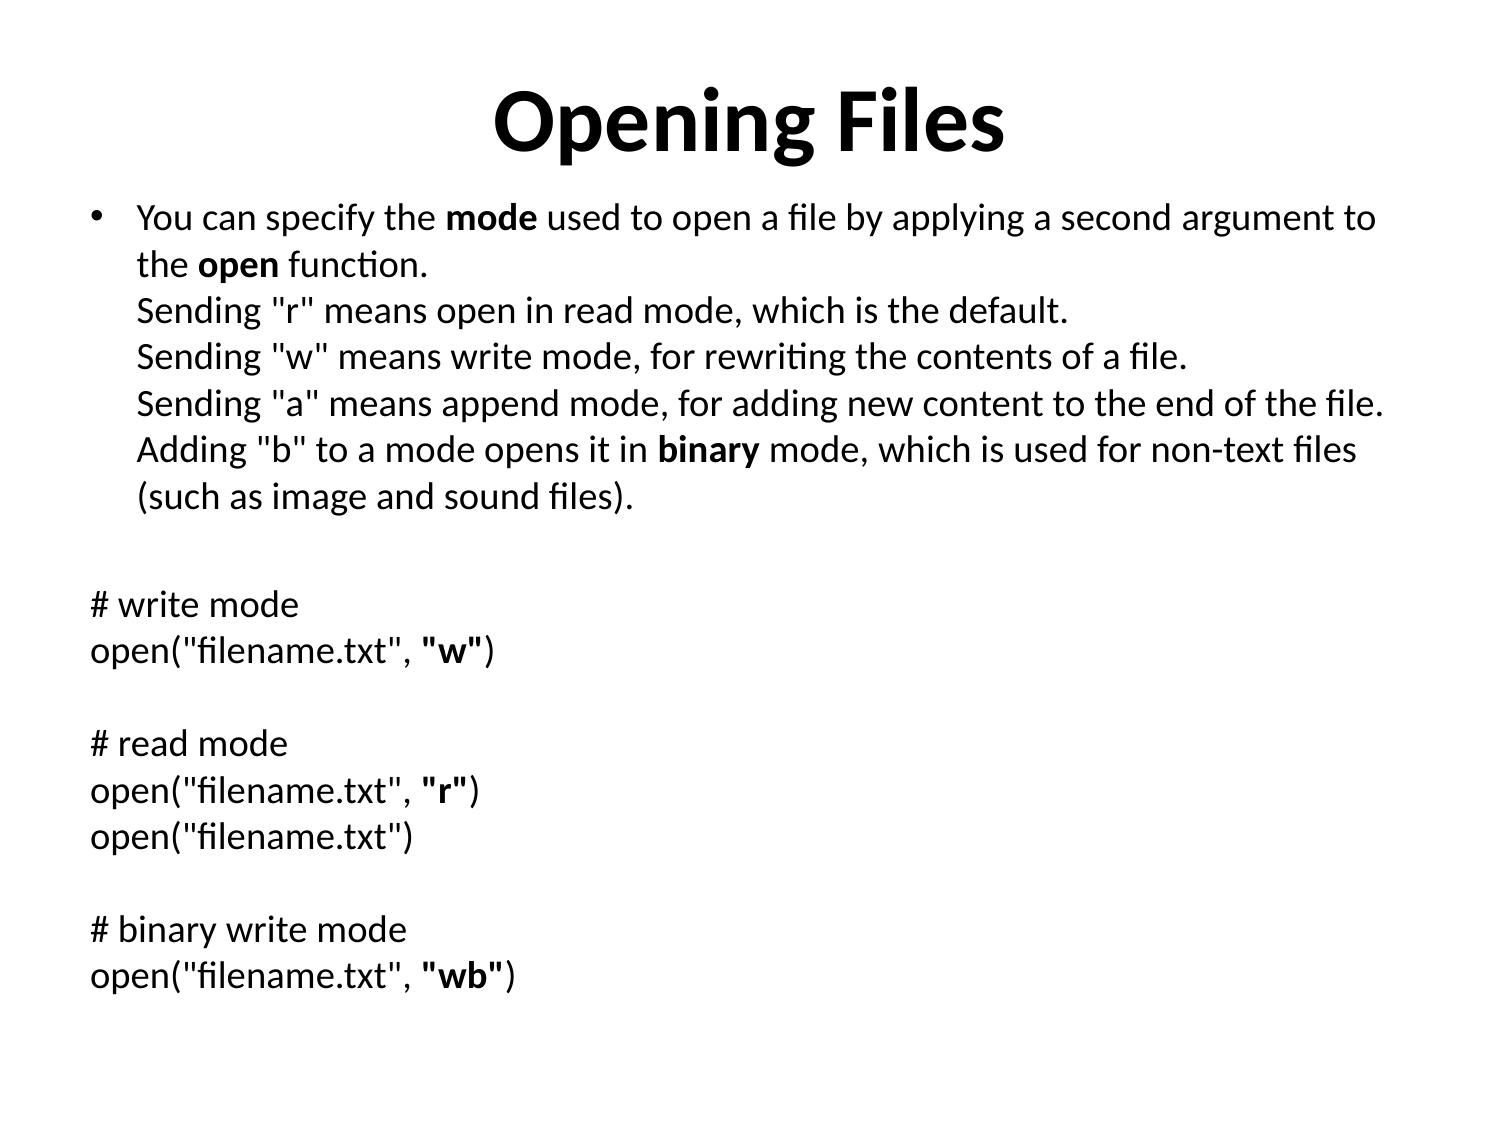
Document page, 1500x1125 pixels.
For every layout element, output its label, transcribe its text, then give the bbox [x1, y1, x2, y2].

title Opening Files [75, 45, 1425, 184]
list You can specify the mode used to open a file by applying a second argument to the open function. Sending "r" means open in read mode, which is the default. Sending "w" means write mode, for rewriting the contents of a file. Sending "a" means append mode, for adding new content to the end of the file. Adding "b" to a mode opens it in binary mode, which is used for non-text files (such as image and sound files). # write mode open("filename.txt", "w") # read mode open("filename.txt", "r") open("filename.txt") # binary write mode open("filename.txt", "wb") [75, 184, 1425, 1005]
